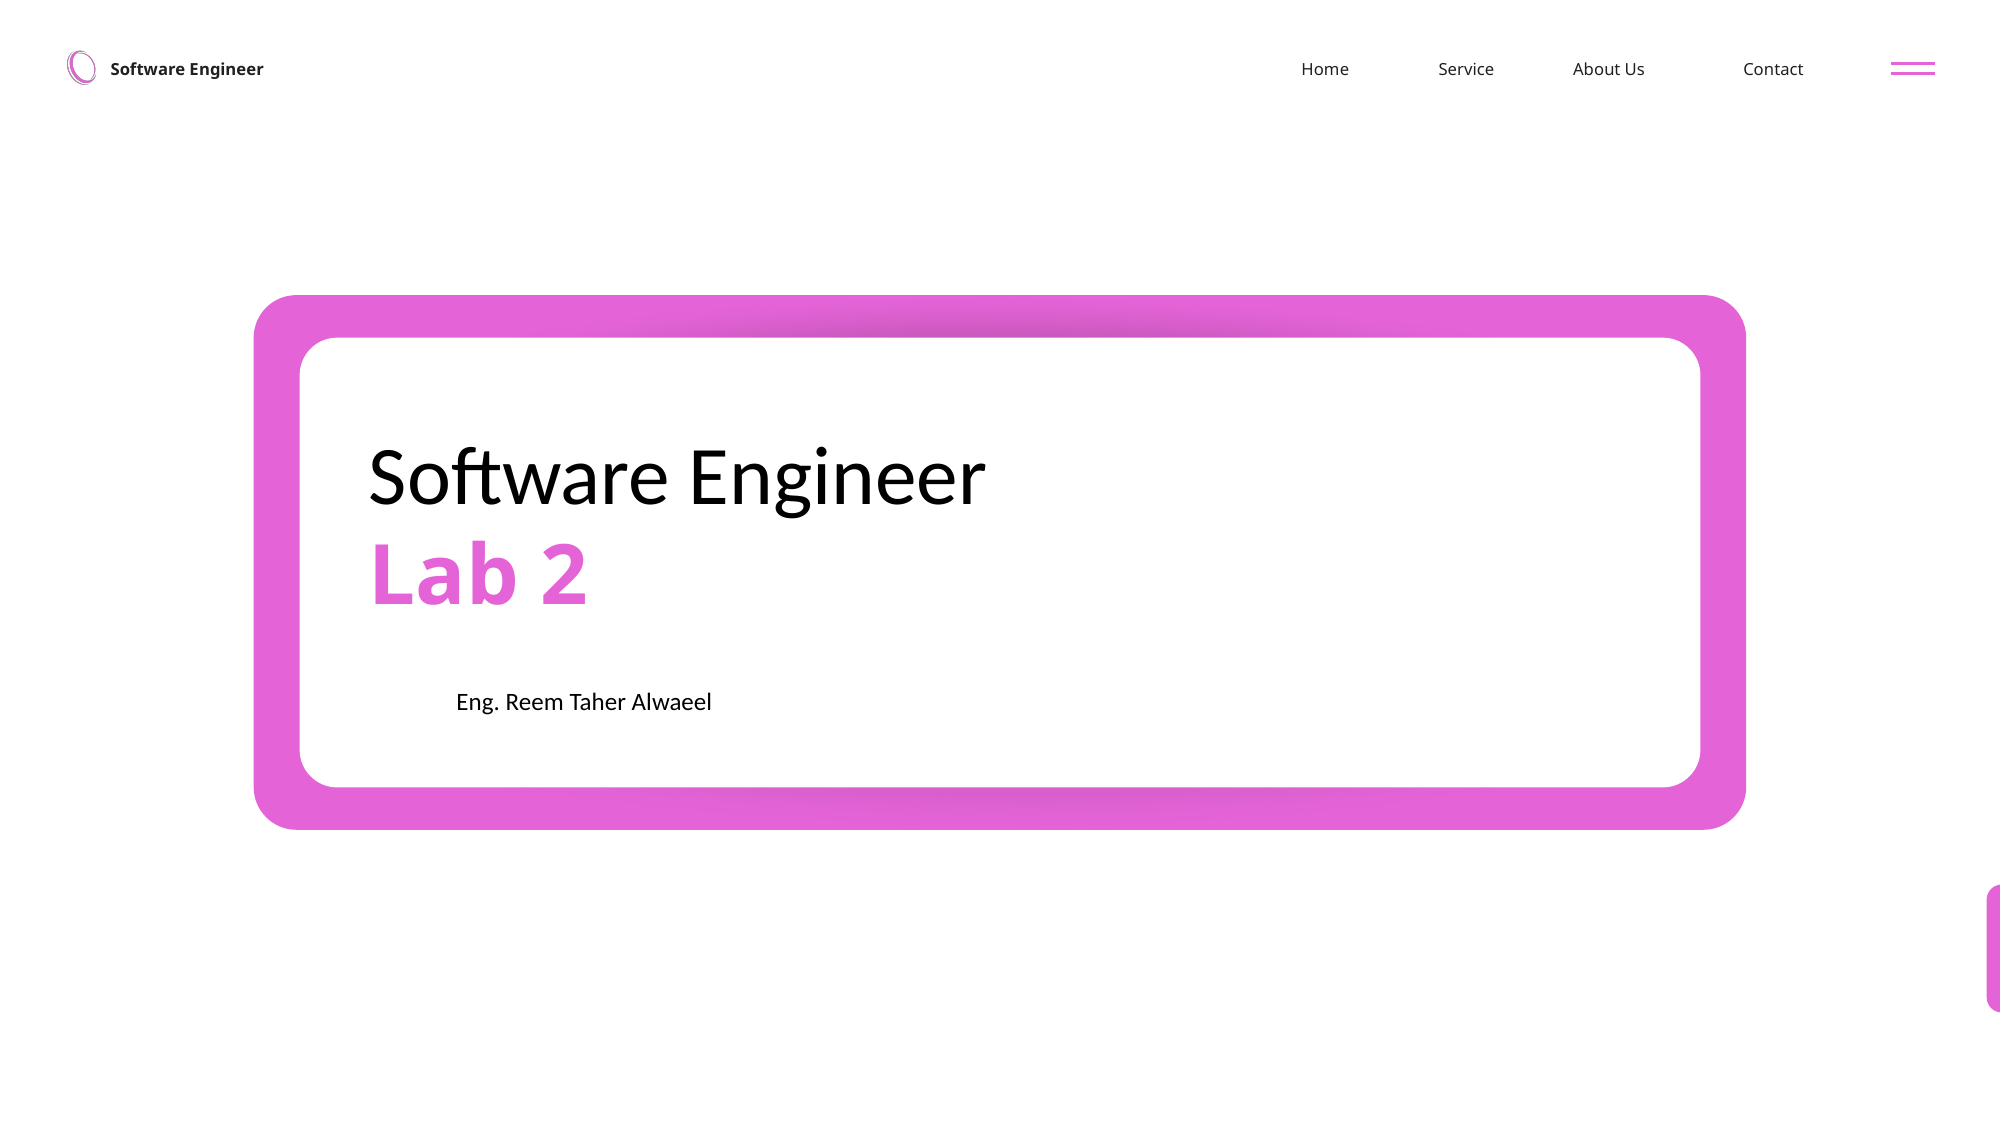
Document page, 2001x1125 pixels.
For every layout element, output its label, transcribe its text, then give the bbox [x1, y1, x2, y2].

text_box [253, 295, 1747, 830]
text_box About Us [1573, 55, 1690, 79]
text_box Service [1438, 55, 1519, 79]
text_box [1891, 71, 1935, 76]
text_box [299, 337, 1701, 788]
text_box Contact [1743, 55, 1851, 79]
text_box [1986, 884, 2000, 1013]
text_box [65, 50, 97, 87]
text_box Home [1301, 55, 1390, 79]
text_box Software Engineer [110, 55, 300, 79]
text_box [1891, 61, 1935, 65]
